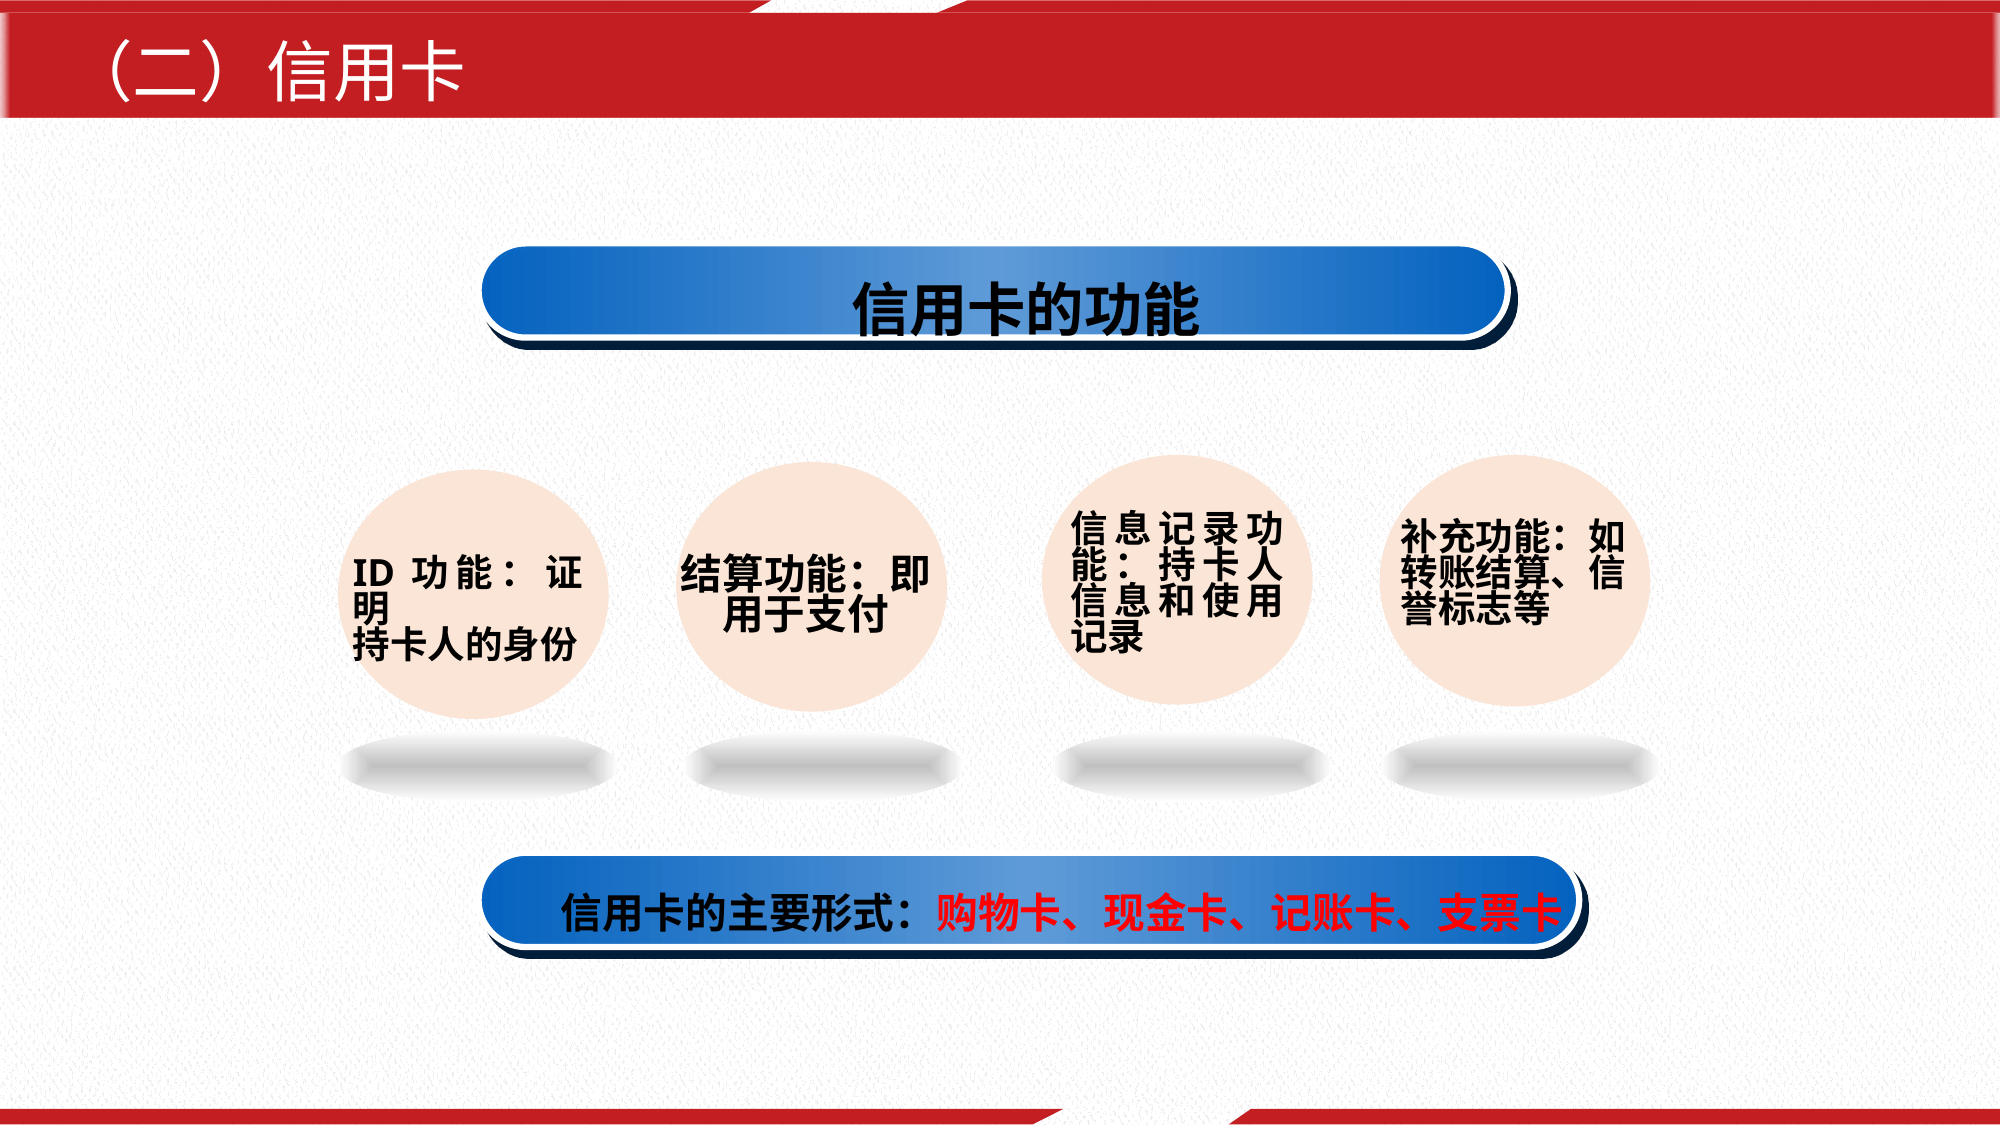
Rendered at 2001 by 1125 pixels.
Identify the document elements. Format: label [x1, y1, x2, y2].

text_box [0, 118, 2000, 1125]
text_box [0, 0, 2000, 12]
picture [0, 12, 2000, 118]
text_box [337, 243, 1662, 948]
